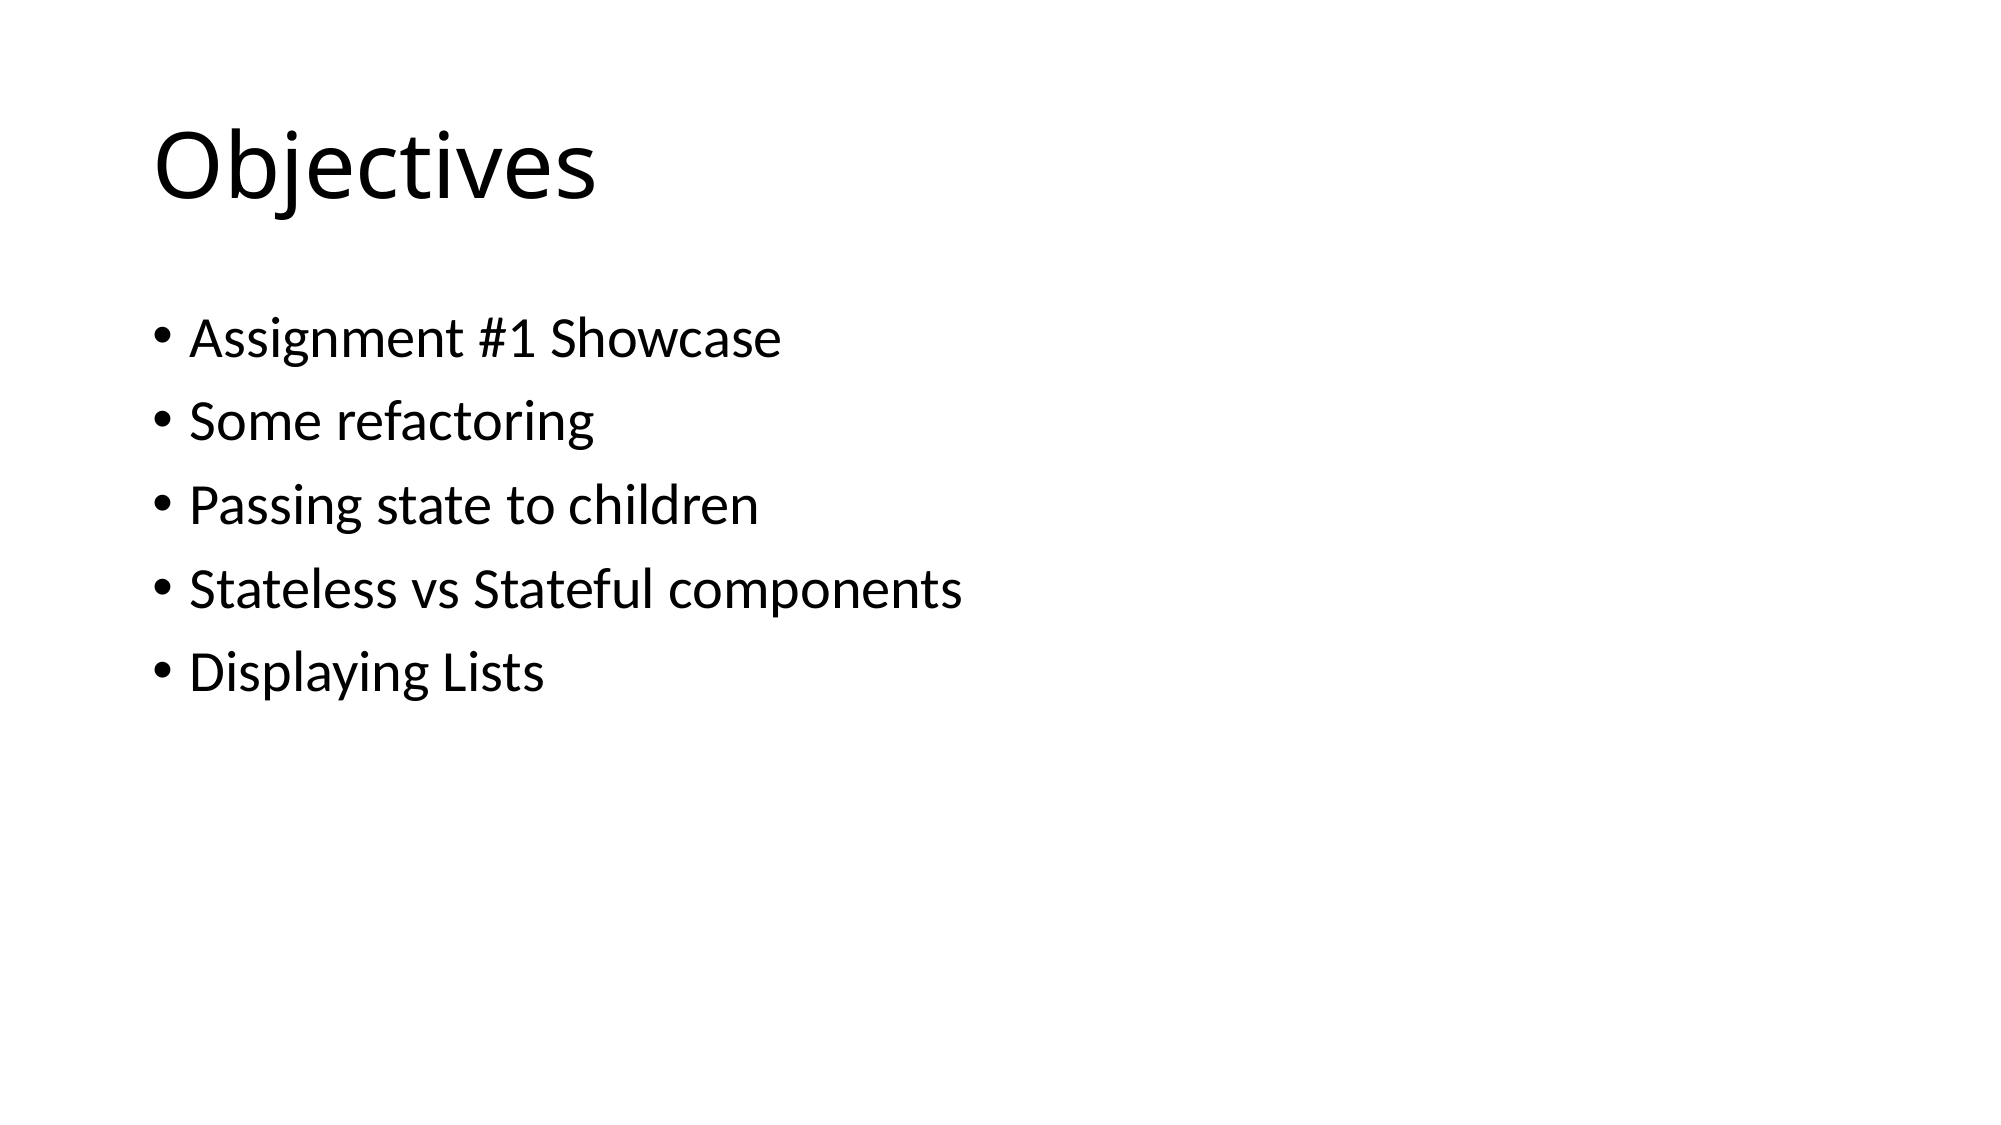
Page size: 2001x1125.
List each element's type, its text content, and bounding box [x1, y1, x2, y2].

title Objectives [137, 59, 1863, 278]
list Assignment #1 Showcase Some refactoring Passing state to children Stateless vs Stateful components Displaying Lists [137, 299, 1863, 1014]
